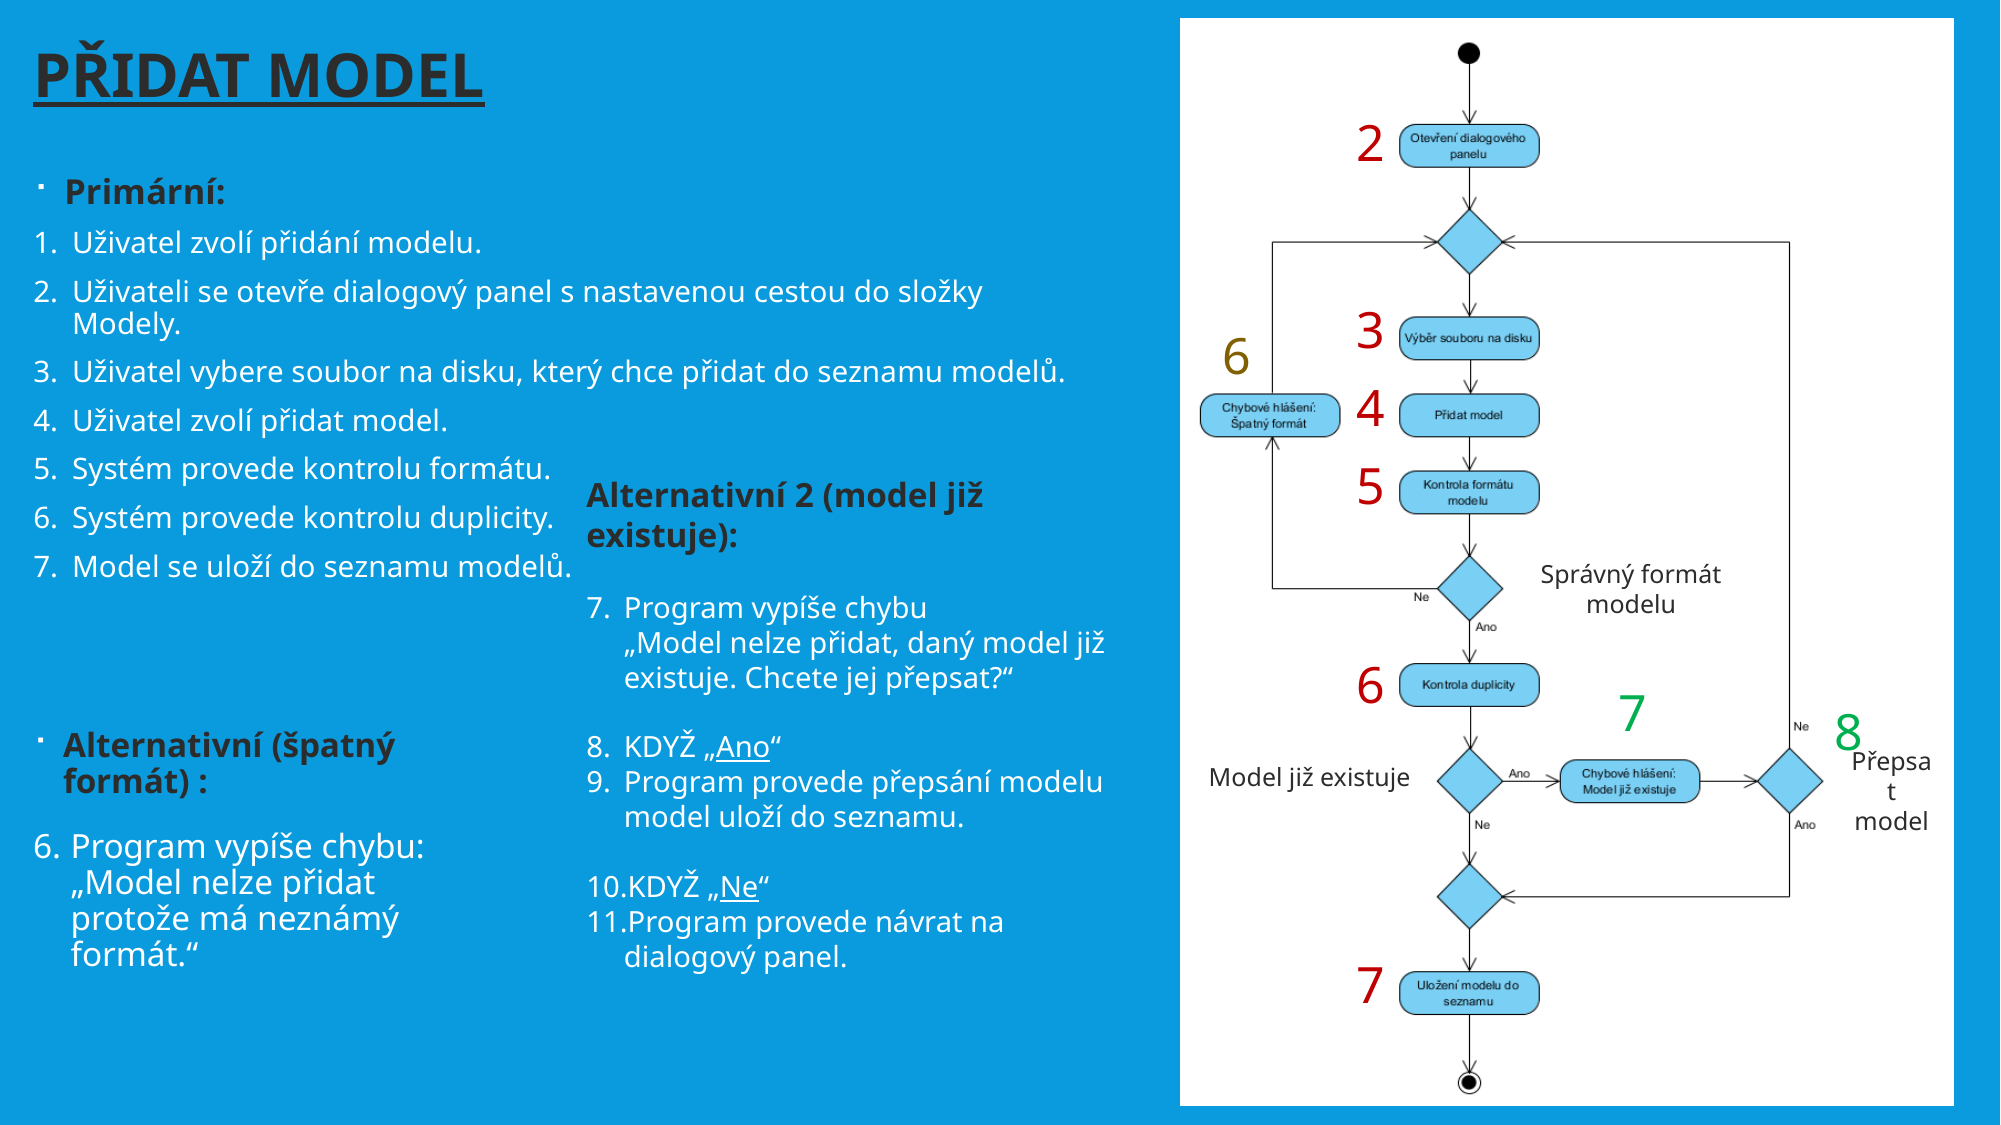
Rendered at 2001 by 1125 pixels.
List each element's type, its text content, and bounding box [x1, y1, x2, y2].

list PŘIDAT MODEL Primární: Uživatel zvolí přidání modelu. Uživateli se otevře dialogový panel s nastavenou cestou do složky Modely. Uživatel vybere soubor na disku, který chce přidat do seznamu modelů. Uživatel zvolí přidat model. Systém provede kontrolu formátu. Systém provede kontrolu duplicity. Model se uloží do seznamu modelů. [18, 37, 1098, 592]
picture [1181, 19, 1953, 1105]
text_box Alternativní (špatný formát) : Program vypíše chybu: „Model nelze přidat protože má neznámý formát.“ [18, 721, 500, 1026]
text_box Alternativní 2 (model již existuje): Program vypíše chybu „Model nelze přidat, daný model již existuje. Chcete jej přepsat?“ KDYŽ „Ano“ Program provede přepsání modelu model uloží do seznamu. KDYŽ „Ne“ Program provede návrat na dialogový panel. [571, 466, 1155, 981]
